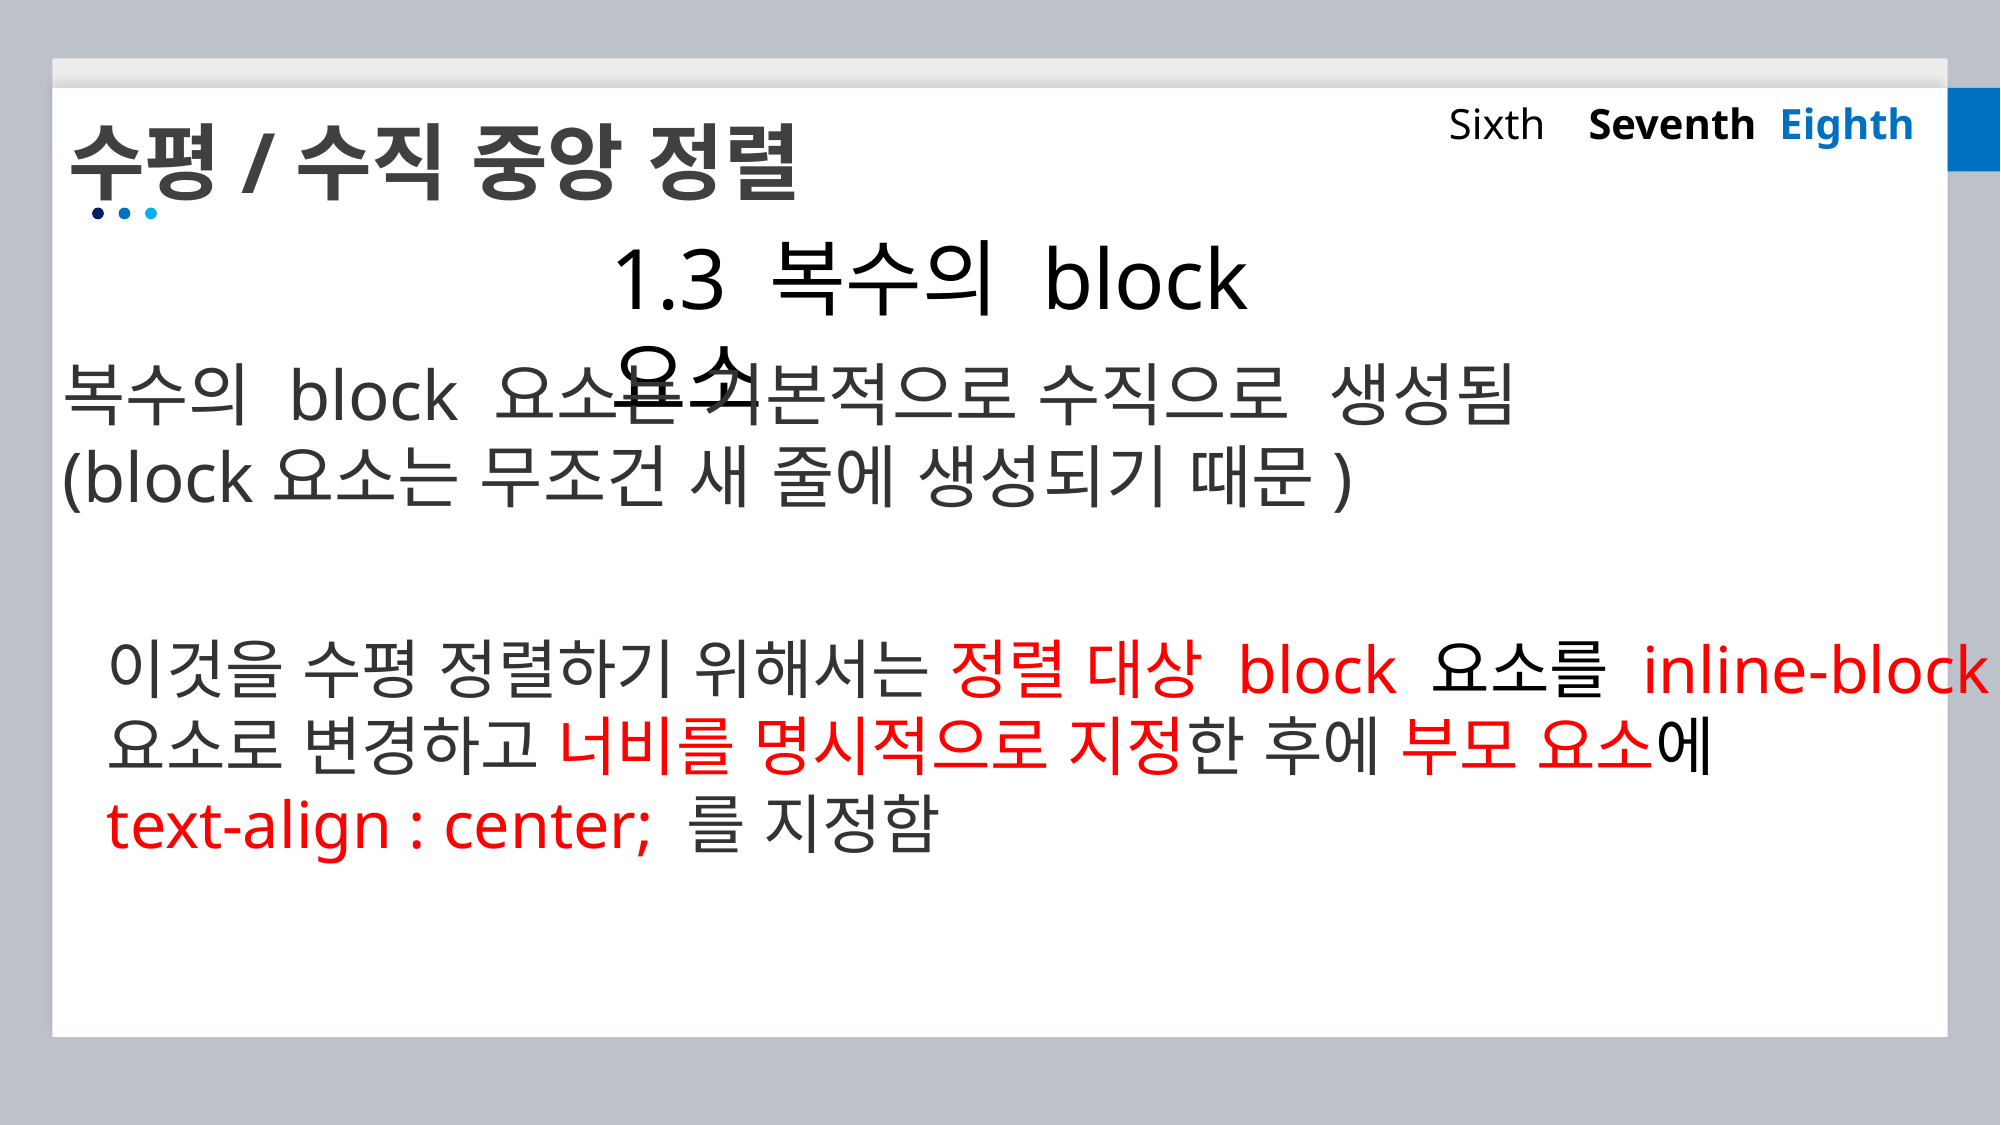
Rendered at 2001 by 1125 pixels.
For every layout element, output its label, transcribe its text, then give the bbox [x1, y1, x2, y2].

text_box 1.3 복수의 block 요소 [595, 219, 1405, 344]
text_box 수평/수직 중앙 정렬 [53, 103, 816, 218]
text_box [117, 206, 132, 221]
text_box [90, 206, 105, 221]
text_box Seventh [1573, 90, 1764, 155]
text_box Eighth [1764, 90, 1930, 155]
text_box 이것을 수평 정렬하기 위해서는 정렬 대상 block 요소를 inline-block 요소로 변경하고 너비를 명시적으로 지정한 후에 부모 요소에 text-align : center; 를 지정함 [92, 621, 2000, 869]
text_box 복수의 block 요소는 기본적으로 수직으로 생성됨 (block요소는 무조건 새 줄에 생성되기 때문) [47, 344, 1535, 524]
text_box [143, 206, 158, 221]
text_box Sixth [1434, 90, 1561, 155]
text_box [1947, 87, 2000, 172]
